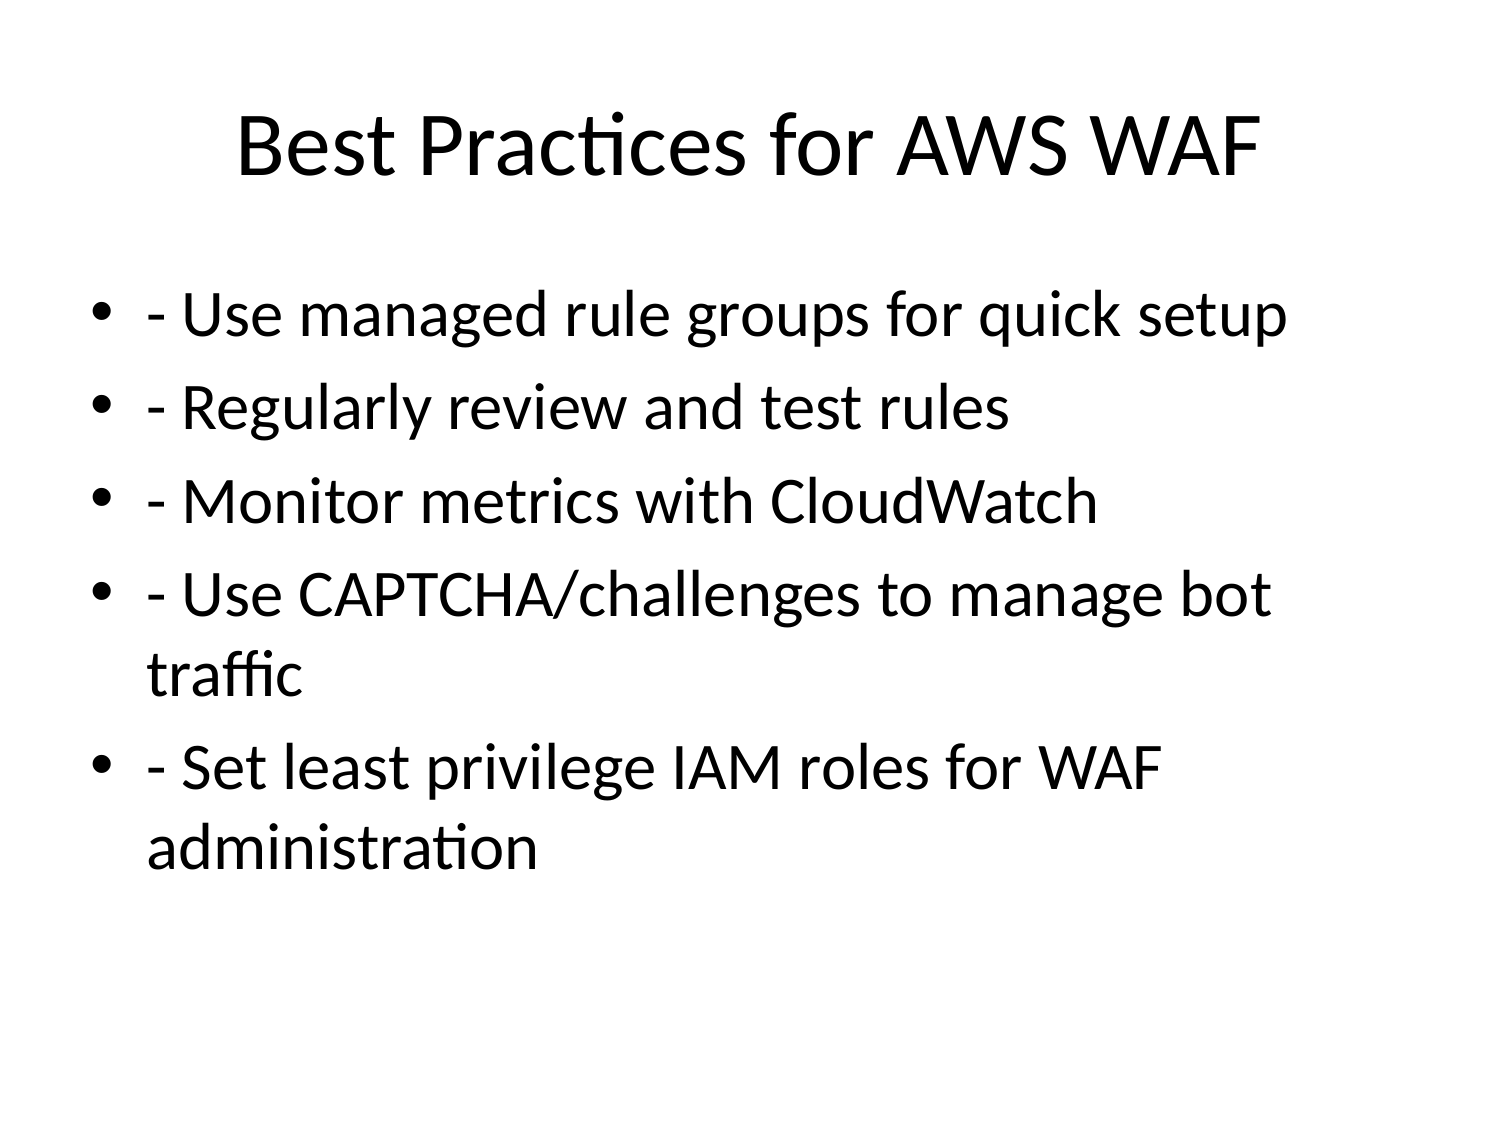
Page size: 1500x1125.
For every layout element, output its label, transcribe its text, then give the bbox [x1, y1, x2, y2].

title Best Practices for AWS WAF [75, 45, 1425, 233]
list - Use managed rule groups for quick setup - Regularly review and test rules - Monitor metrics with CloudWatch - Use CAPTCHA/challenges to manage bot traffic - Set least privilege IAM roles for WAF administration [75, 262, 1425, 1005]
